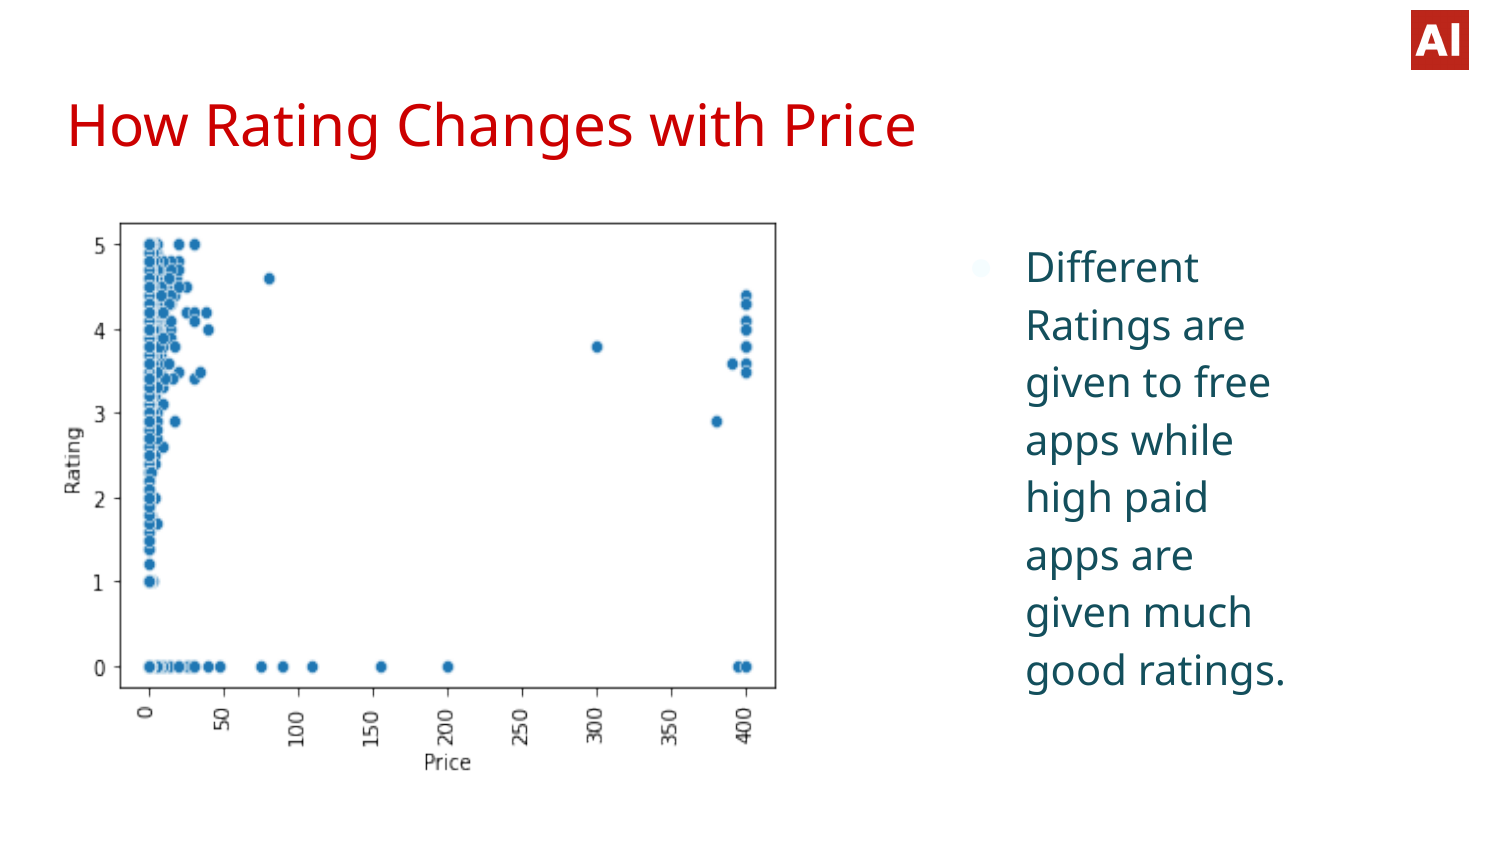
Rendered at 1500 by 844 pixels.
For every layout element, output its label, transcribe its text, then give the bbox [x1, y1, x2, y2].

picture [1411, 10, 1469, 70]
picture [50, 209, 789, 788]
title How Rating Changes with Price [51, 72, 1449, 167]
list Different Ratings are given to free apps while high paid apps are given much good ratings. [935, 218, 1323, 779]
